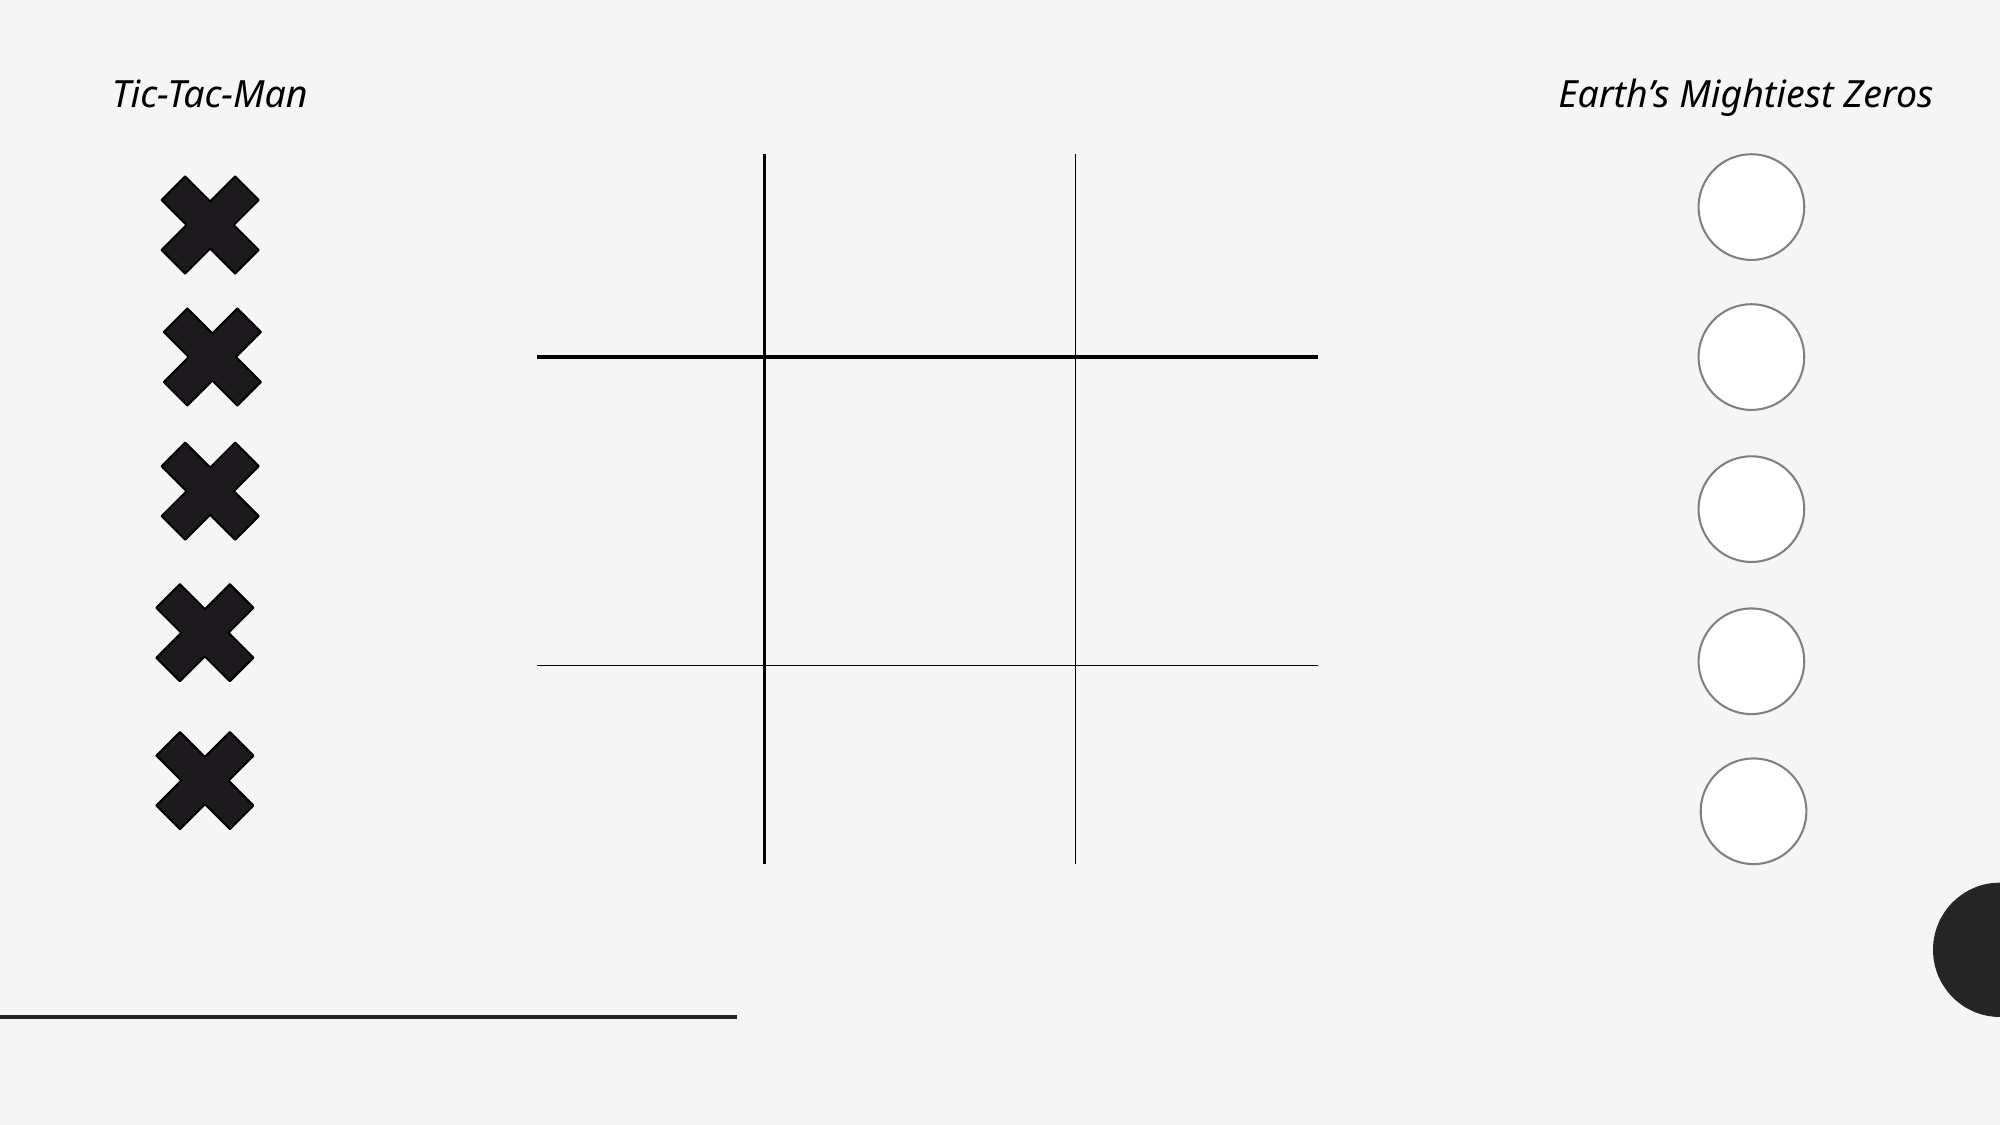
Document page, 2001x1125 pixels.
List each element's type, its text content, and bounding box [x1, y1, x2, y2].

text_box [155, 583, 255, 682]
text_box Earth’s Mightiest Zeros [1543, 62, 1964, 122]
text_box [1697, 607, 1806, 716]
text_box [1697, 153, 1806, 261]
text_box Tic-Tac-Man [97, 62, 465, 122]
text_box [155, 731, 255, 830]
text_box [536, 154, 1319, 865]
text_box [163, 307, 262, 407]
text_box [160, 441, 260, 541]
text_box [1697, 455, 1806, 564]
text_box [1697, 303, 1806, 411]
text_box [160, 175, 260, 275]
text_box [1699, 757, 1808, 866]
